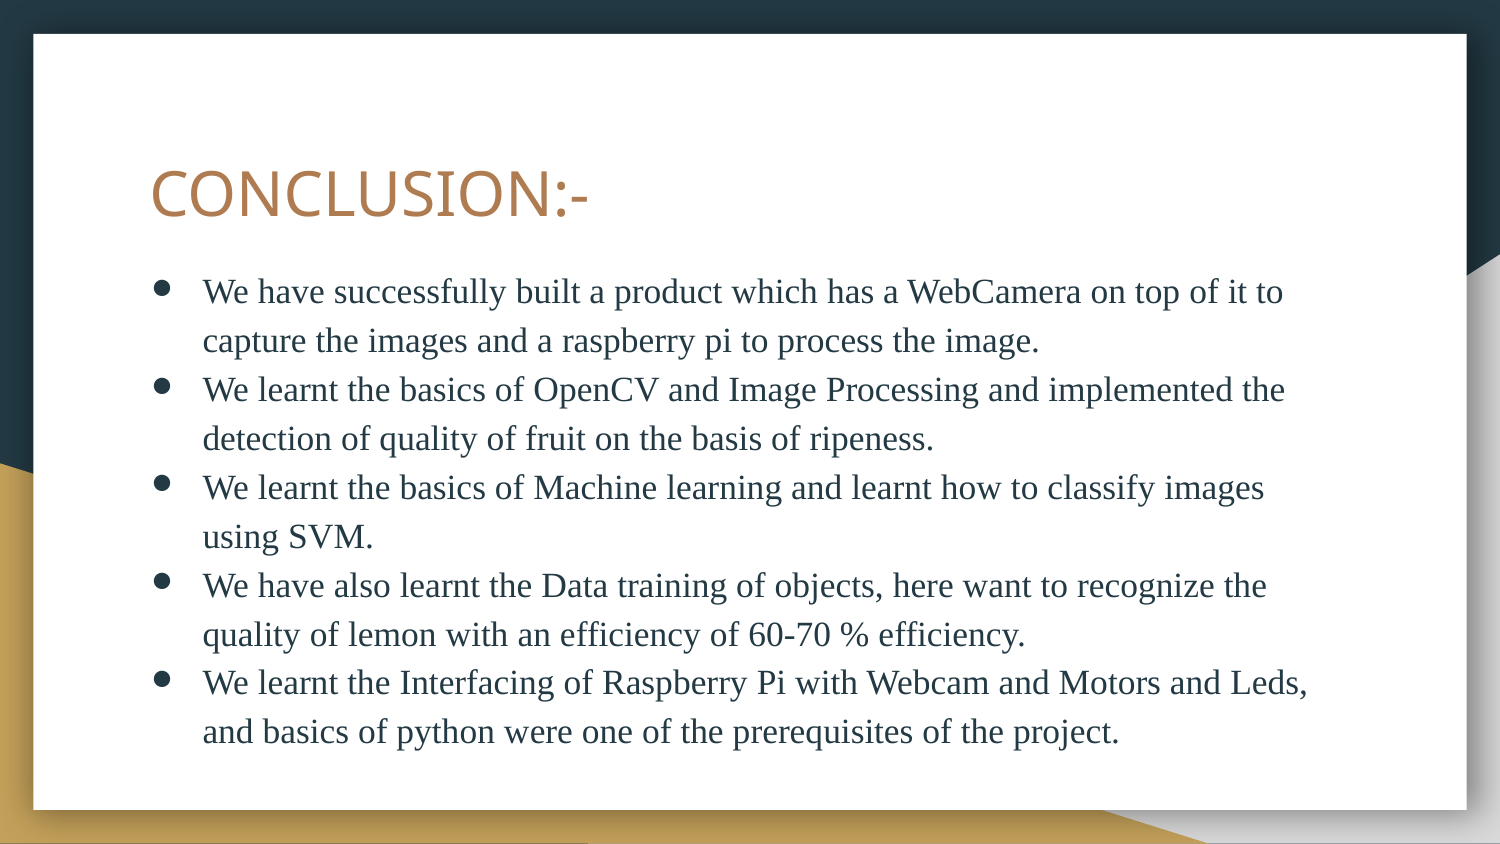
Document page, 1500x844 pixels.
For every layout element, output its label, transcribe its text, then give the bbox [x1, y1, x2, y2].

list We have successfully built a product which has a WebCamera on top of it to capture the images and a raspberry pi to process the image. We learnt the basics of OpenCV and Image Processing and implemented the detection of quality of fruit on the basis of ripeness. We learnt the basics of Machine learning and learnt how to classify images using SVM. We have also learnt the Data training of objects, here want to recognize the quality of lemon with an efficiency of 60-70 % efficiency. We learnt the Interfacing of Raspberry Pi with Webcam and Motors and Leds, and basics of python were one of the prerequisites of the project. [112, 246, 1357, 747]
title CONCLUSION:- [134, 138, 1366, 296]
